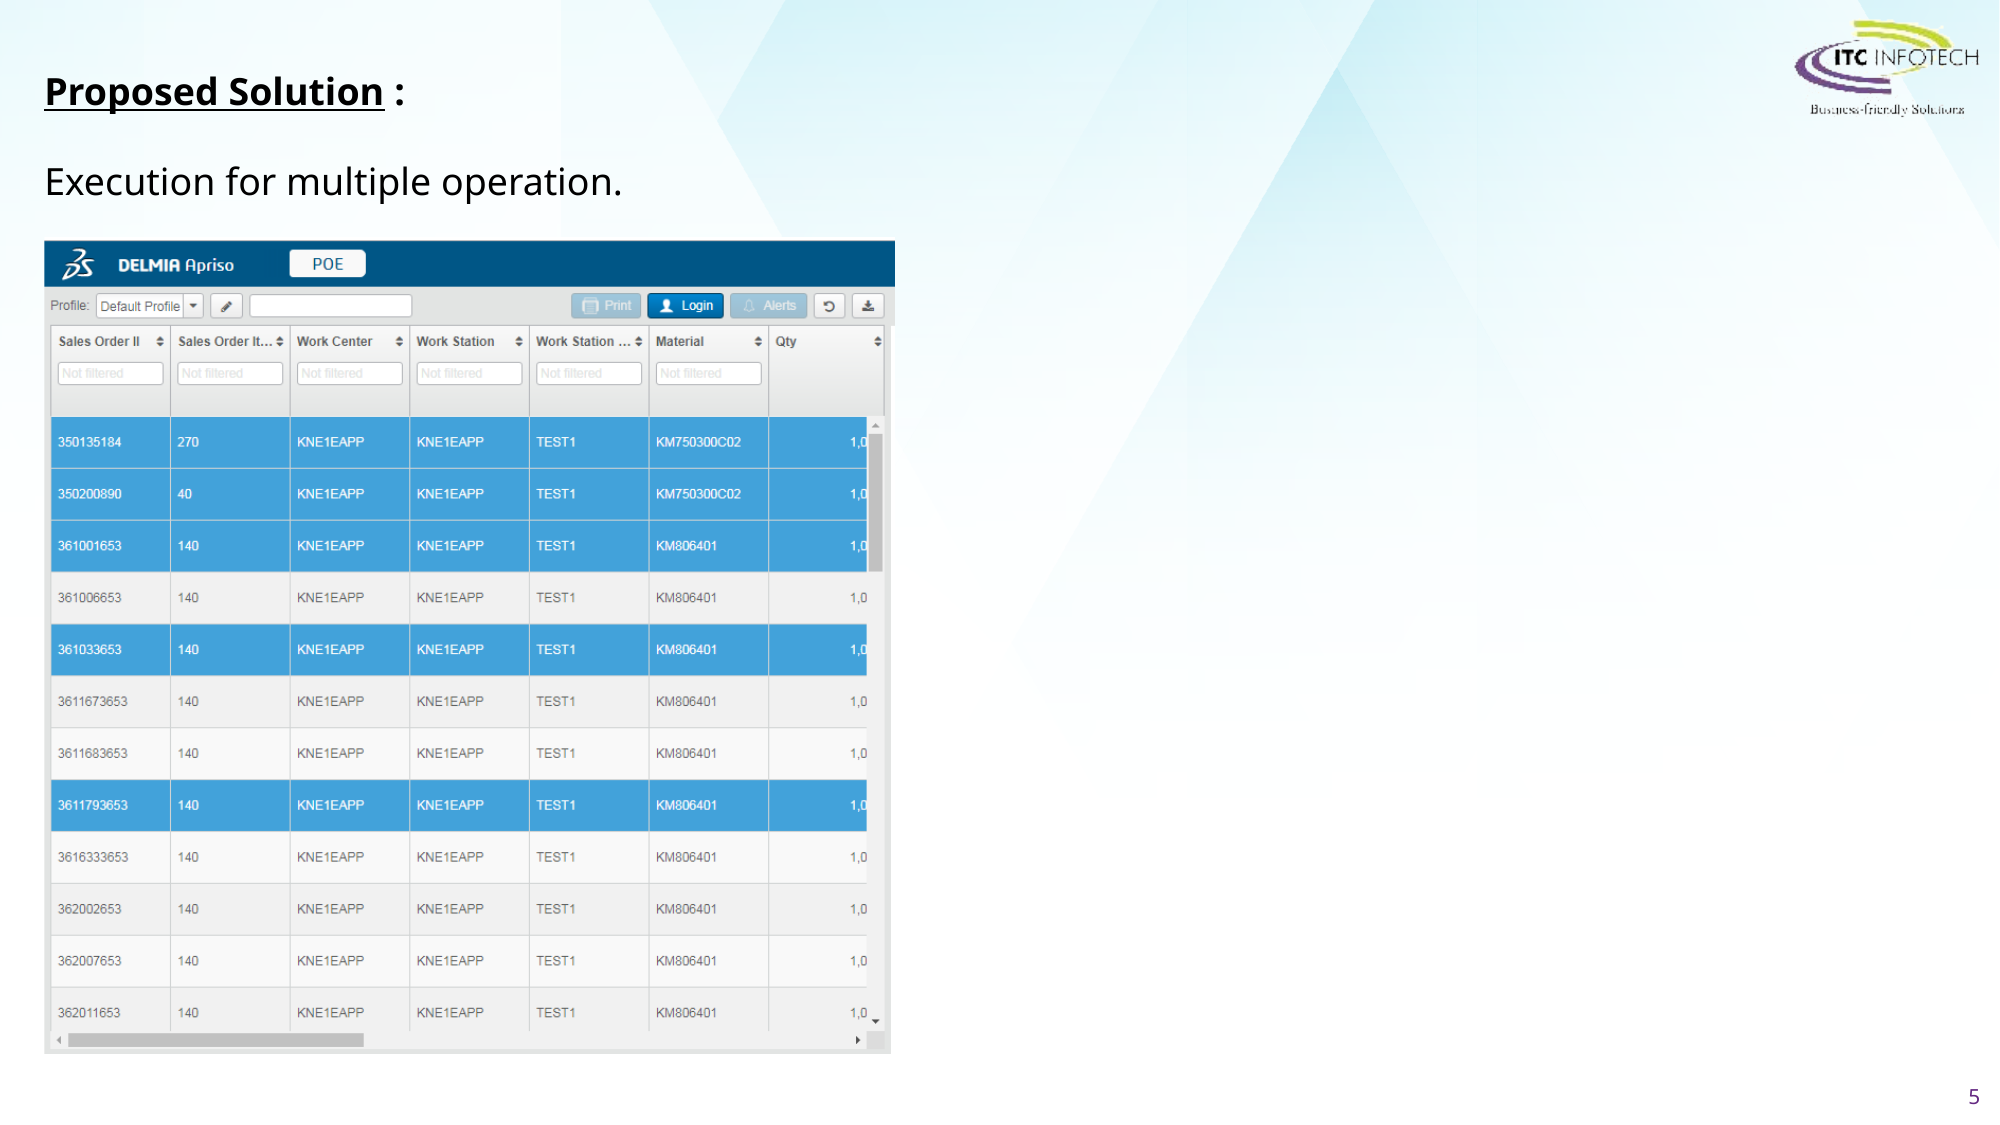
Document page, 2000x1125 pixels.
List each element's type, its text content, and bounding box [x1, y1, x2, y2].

text_box Proposed Solution : Execution for multiple operation. [44, 67, 1731, 203]
slide_number 5 [1955, 1087, 1981, 1113]
picture [0, 0, 2000, 1125]
